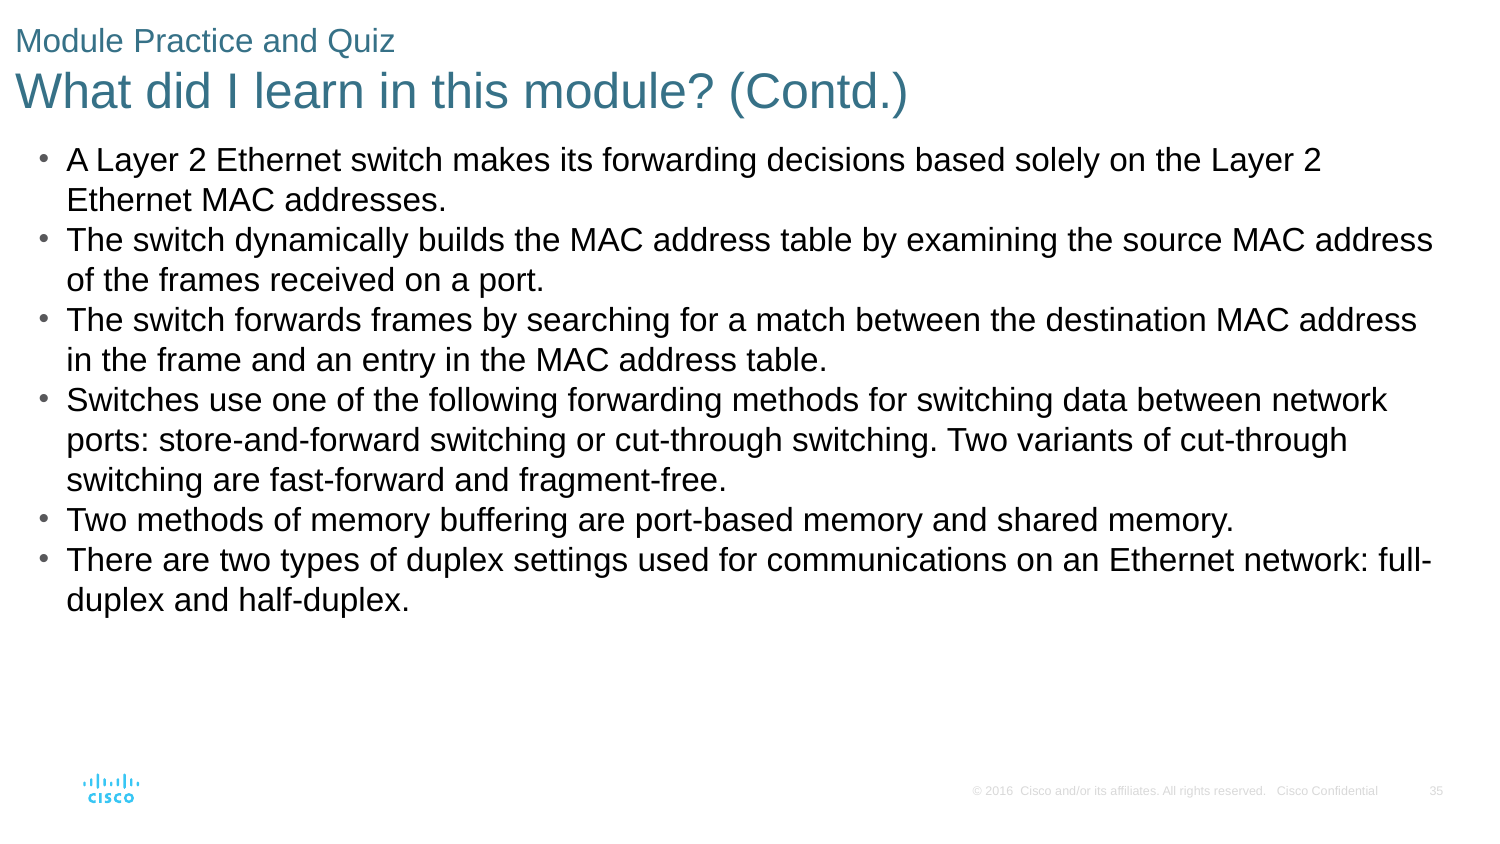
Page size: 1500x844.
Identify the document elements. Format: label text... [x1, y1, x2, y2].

title Module Practice and Quiz What did I learn in this module? (Contd.) [0, 6, 1500, 131]
list A Layer 2 Ethernet switch makes its forwarding decisions based solely on the Layer 2 Ethernet MAC addresses. The switch dynamically builds the MAC address table by examining the source MAC address of the frames received on a port. The switch forwards frames by searching for a match between the destination MAC address in the frame and an entry in the MAC address table. Switches use one of the following forwarding methods for switching data between network ports: store-and-forward switching or cut-through switching. Two variants of cut-through switching are fast-forward and fragment-free. Two methods of memory buffering are port-based memory and shared memory. There are two types of duplex settings used for communications on an Ethernet network: full-duplex and half-duplex. [23, 131, 1476, 813]
